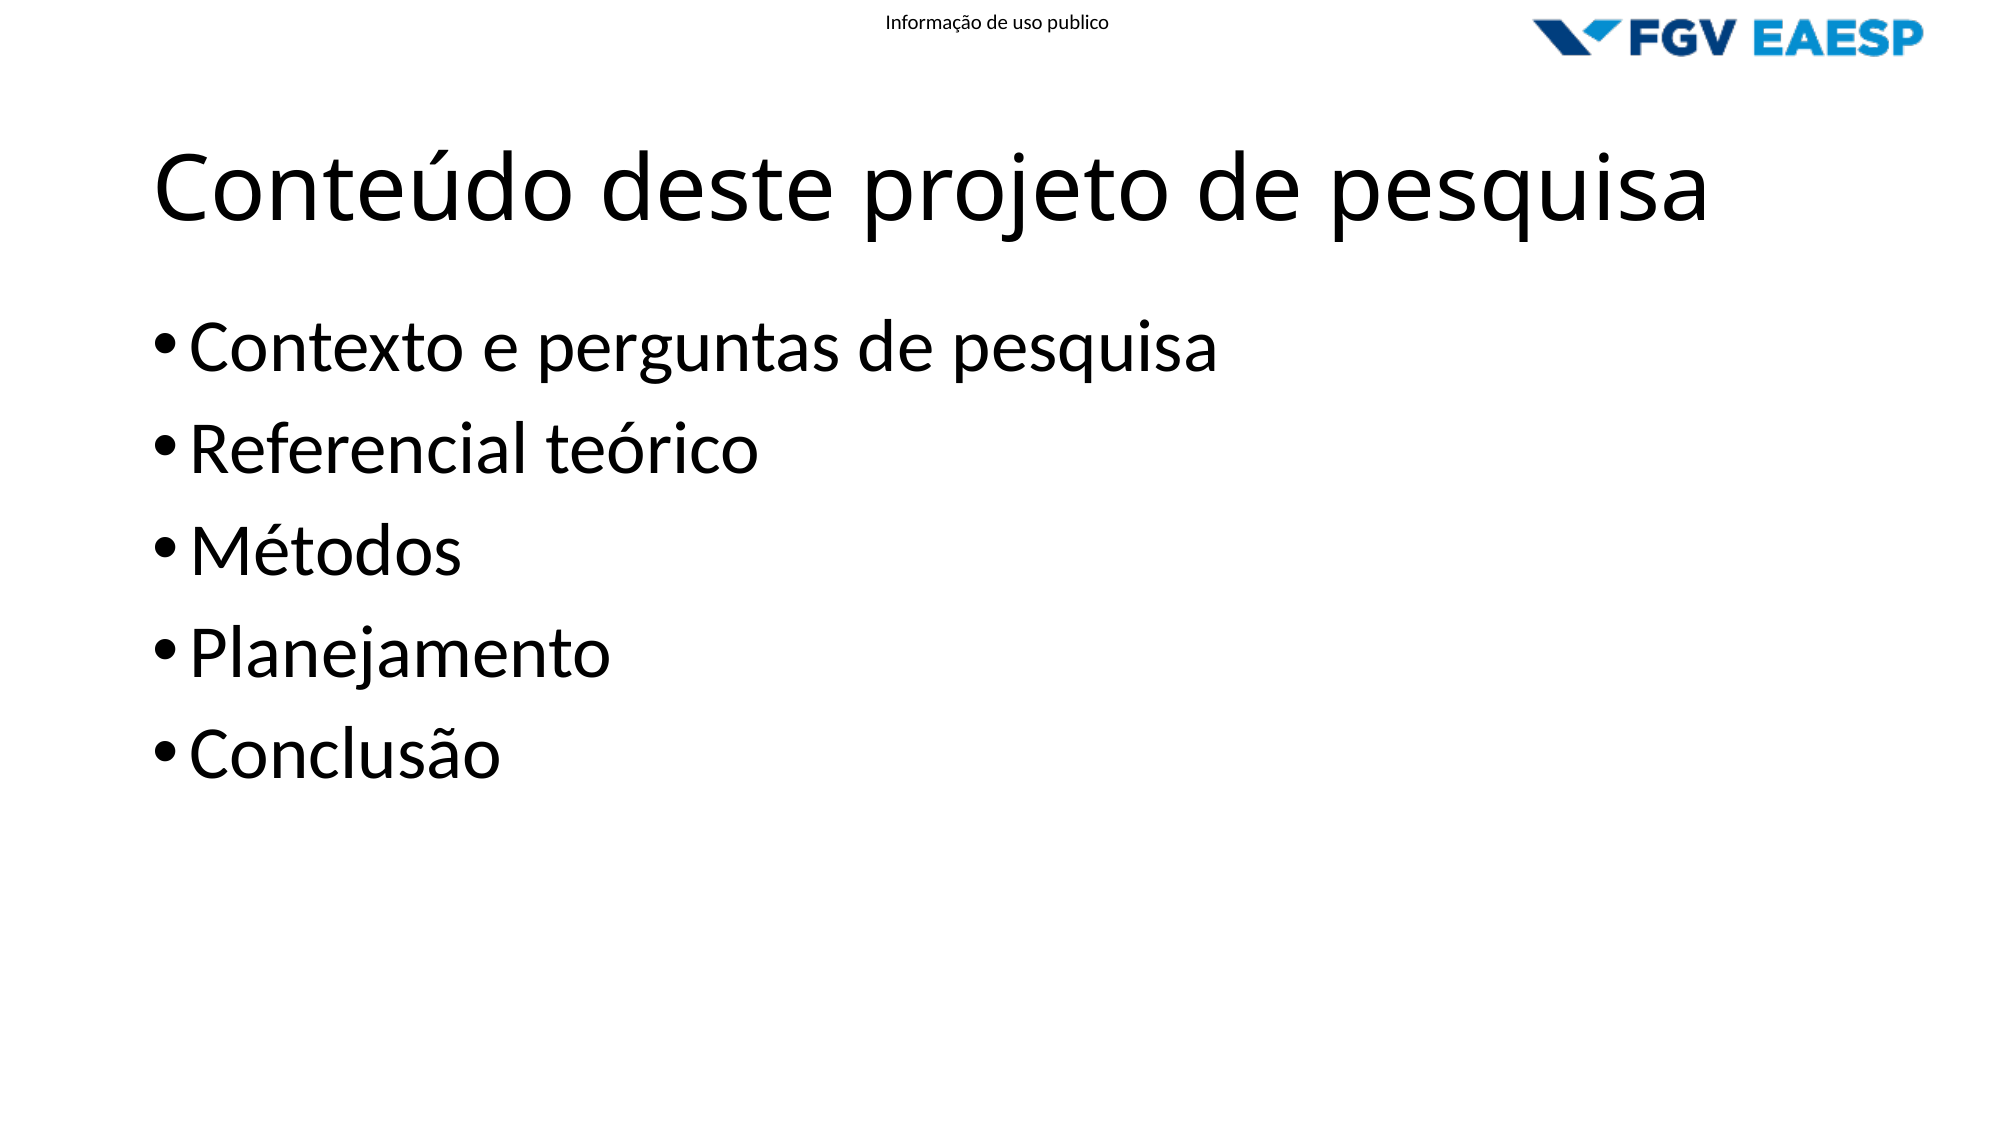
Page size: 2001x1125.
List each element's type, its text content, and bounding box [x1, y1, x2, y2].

picture [1509, 0, 2000, 71]
list Contexto e perguntas de pesquisa Referencial teórico Métodos Planejamento Conclusão [137, 299, 1863, 1014]
title Conteúdo deste projeto de pesquisa [137, 82, 1863, 299]
